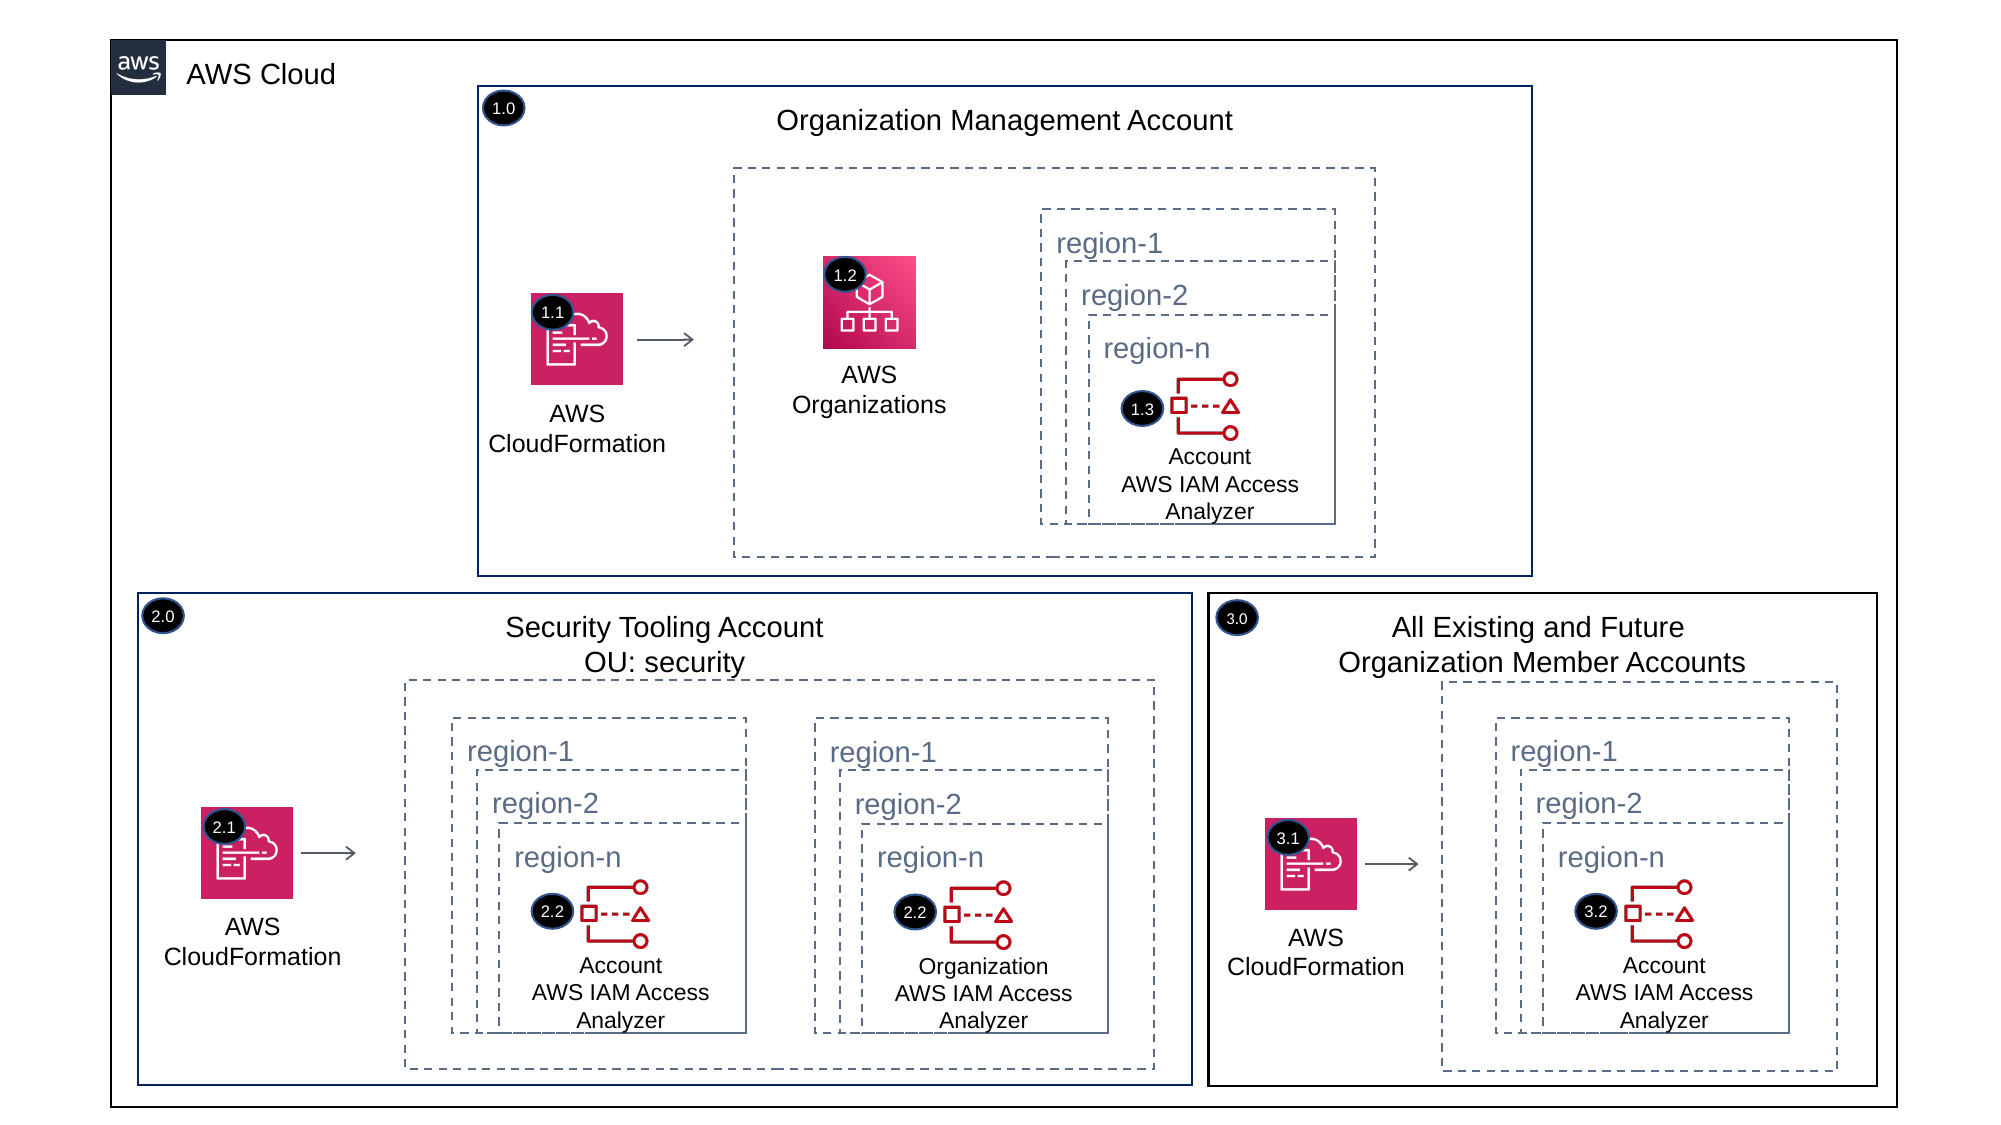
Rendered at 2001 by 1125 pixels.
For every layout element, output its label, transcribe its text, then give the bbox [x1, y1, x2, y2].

picture [1167, 368, 1243, 444]
picture [111, 40, 166, 95]
picture [201, 807, 293, 899]
picture [823, 256, 916, 349]
text_box region-2 [476, 769, 747, 1034]
picture [577, 876, 653, 952]
text_box 3.0 [1215, 599, 1259, 637]
text_box All Existing and Future Organization Member Accounts [1207, 592, 1878, 1087]
text_box region-2 [839, 769, 1109, 1034]
picture [531, 293, 623, 385]
text_box [404, 679, 1155, 1070]
text_box Account AWS IAM Access Analyzer [493, 943, 749, 1041]
text_box AWS CloudFormation [470, 390, 685, 465]
text_box region-1 [1040, 208, 1336, 525]
text_box AWS Cloud [110, 39, 1898, 1108]
text_box 1.3 [1120, 390, 1165, 428]
text_box Account AWS IAM Access Analyzer [1082, 434, 1338, 532]
picture [1621, 876, 1697, 952]
text_box region-2 [1065, 260, 1336, 525]
picture [940, 877, 1016, 953]
text_box 2.2 [530, 892, 575, 930]
text_box region-1 [451, 717, 747, 1034]
text_box [1441, 681, 1838, 1072]
text_box 2.2 [893, 893, 938, 931]
text_box 1.0 [481, 89, 526, 127]
text_box AWS Organizations [759, 351, 980, 426]
text_box [733, 167, 1376, 558]
text_box AWS CloudFormation [1210, 913, 1422, 989]
text_box AWS CloudFormation [146, 902, 360, 978]
text_box region-n [498, 822, 747, 943]
text_box Security Tooling Account OU: security [137, 592, 1193, 1086]
text_box region-1 [814, 717, 1109, 1034]
text_box 2.0 [141, 597, 185, 635]
text_box region-n [861, 823, 1109, 943]
picture [1264, 818, 1357, 910]
text_box region-n [1088, 314, 1336, 434]
text_box Organization AWS IAM Access Analyzer [856, 943, 1112, 1041]
